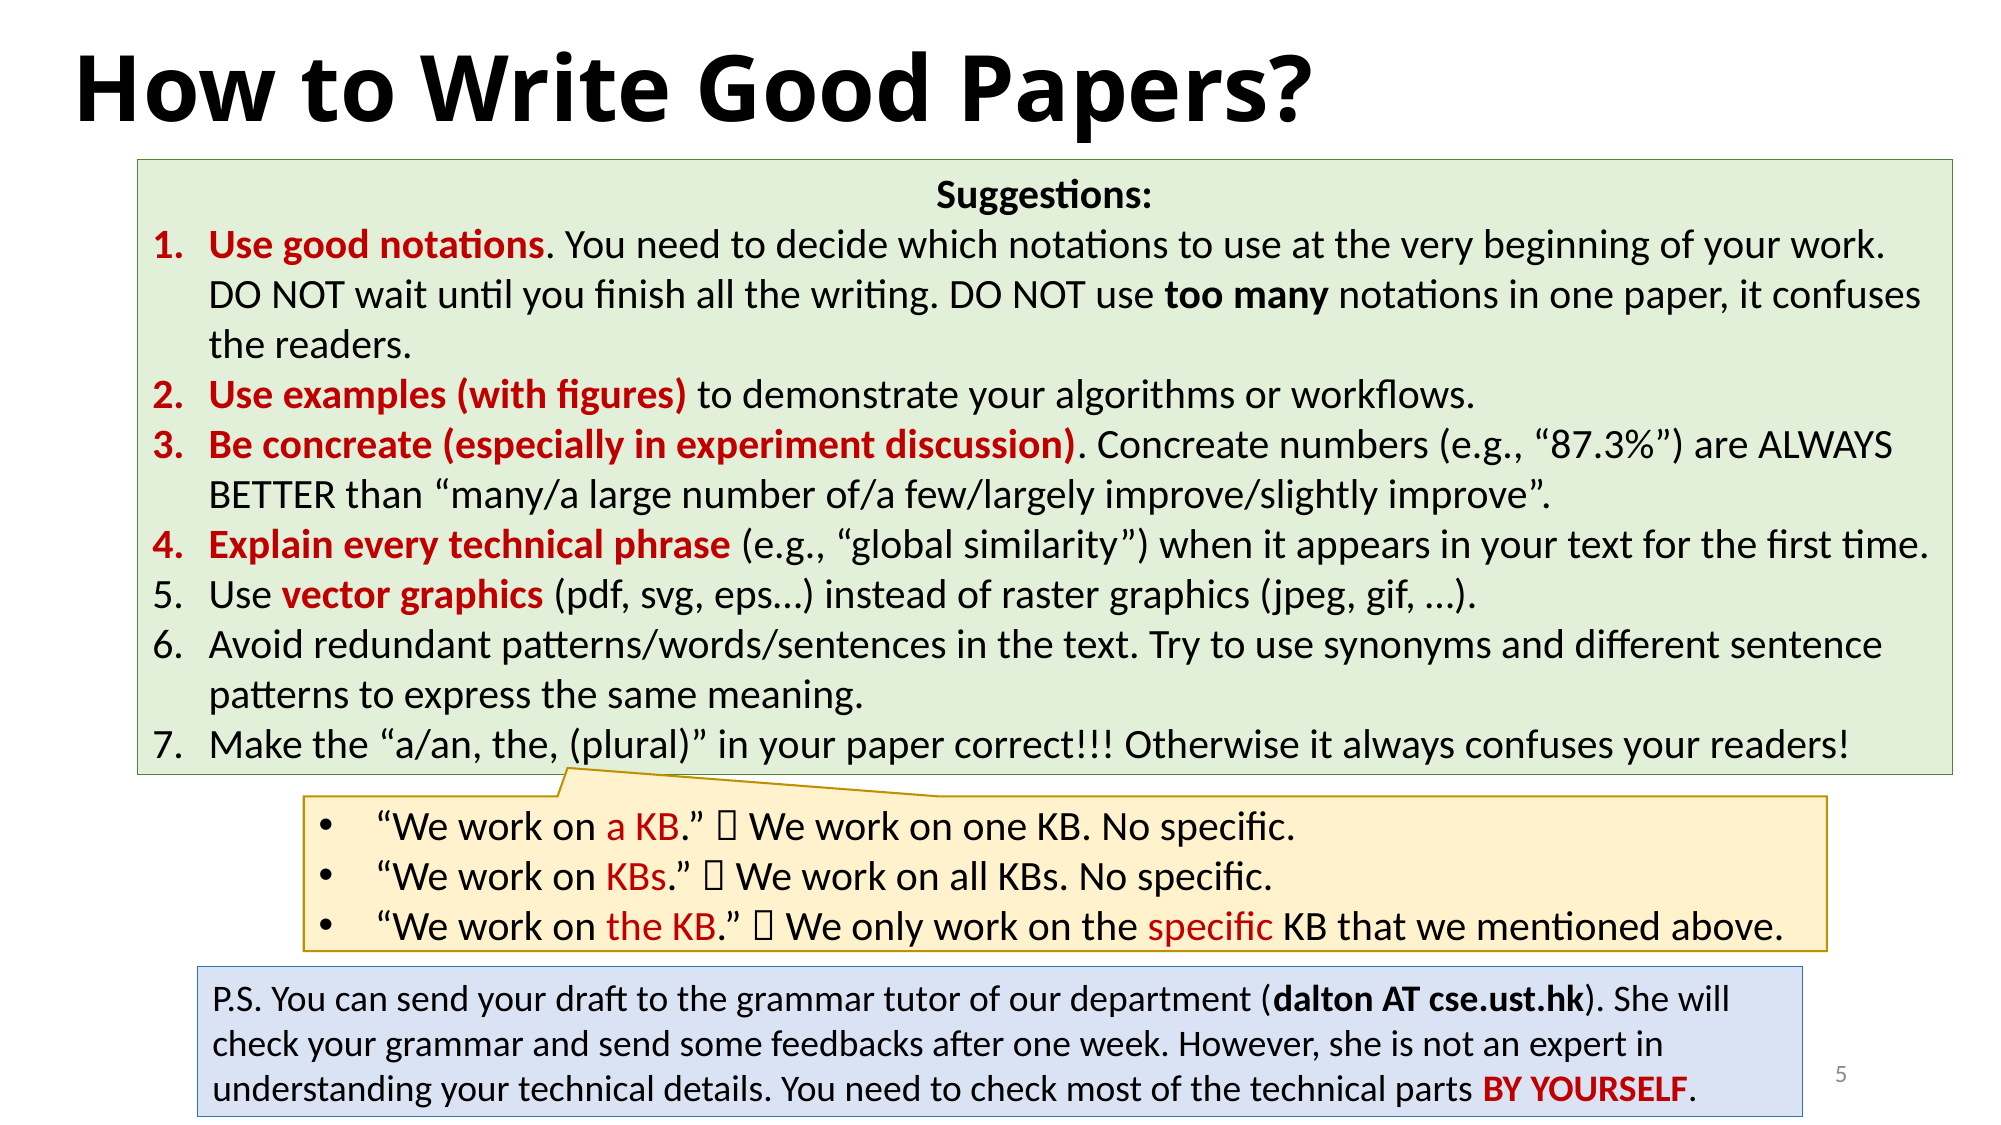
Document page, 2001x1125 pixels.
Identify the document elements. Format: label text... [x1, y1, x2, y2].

text_box Suggestions: Use good notations. You need to decide which notations to use at the very beginning of your work. DO NOT wait until you finish all the writing. DO NOT use too many notations in one paper, it confuses the readers. Use examples (with figures) to demonstrate your algorithms or workflows. Be concreate (especially in experiment discussion). Concreate numbers (e.g., “87.3%”) are ALWAYS BETTER than “many/a large number of/a few/largely improve/slightly improve”. Explain every technical phrase (e.g., “global similarity”) when it appears in your text for the first time. Use vector graphics (pdf, svg, eps…) instead of raster graphics (jpeg, gif, …). Avoid redundant patterns/words/sentences in the text. Try to use synonyms and different sentence patterns to express the same meaning. Make the “a/an, the, (plural)” in your paper correct!!! Otherwise it always confuses your readers! [137, 159, 1953, 775]
text_box P.S. You can send your draft to the grammar tutor of our department (dalton AT cse.ust.hk). She will check your grammar and send some feedbacks after one week. However, she is not an expert in understanding your technical details. You need to check most of the technical parts BY YOURSELF. [197, 966, 1803, 1117]
text_box “We work on a KB.”  We work on one KB. No specific. “We work on KBs.”  We work on all KBs. No specific. “We work on the KB.”  We only work on the specific KB that we mentioned above. [302, 766, 1828, 953]
slide_number 5 [1803, 1042, 1863, 1103]
title How to Write Good Papers? [57, 0, 1783, 201]
